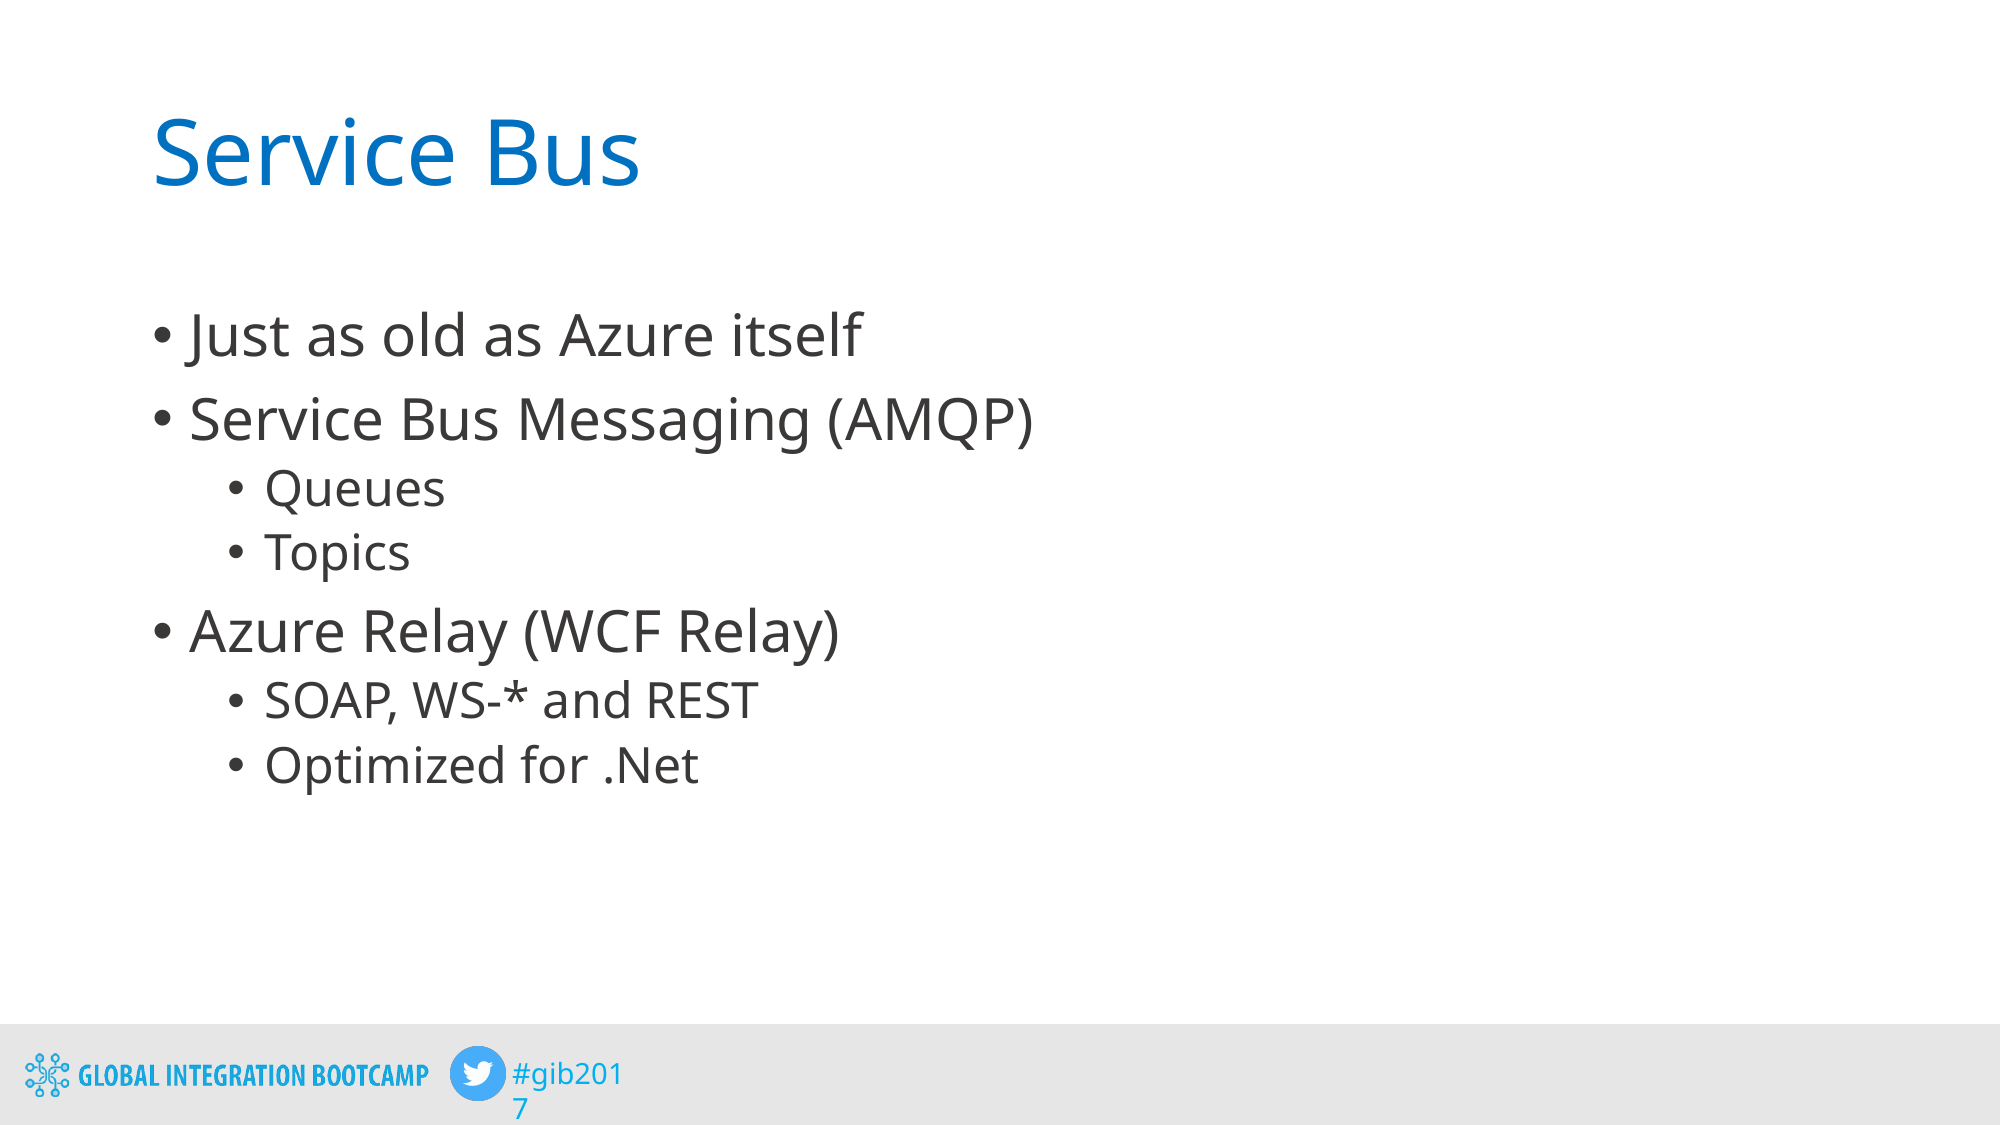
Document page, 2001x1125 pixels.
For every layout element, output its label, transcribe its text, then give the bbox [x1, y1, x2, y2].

picture [25, 1046, 506, 1101]
title Service Bus [137, 59, 1863, 253]
list Just as old as Azure itself Service Bus Messaging (AMQP) Queues Topics Azure Relay (WCF Relay) SOAP, WS-* and REST Optimized for .Net [137, 298, 1863, 1014]
